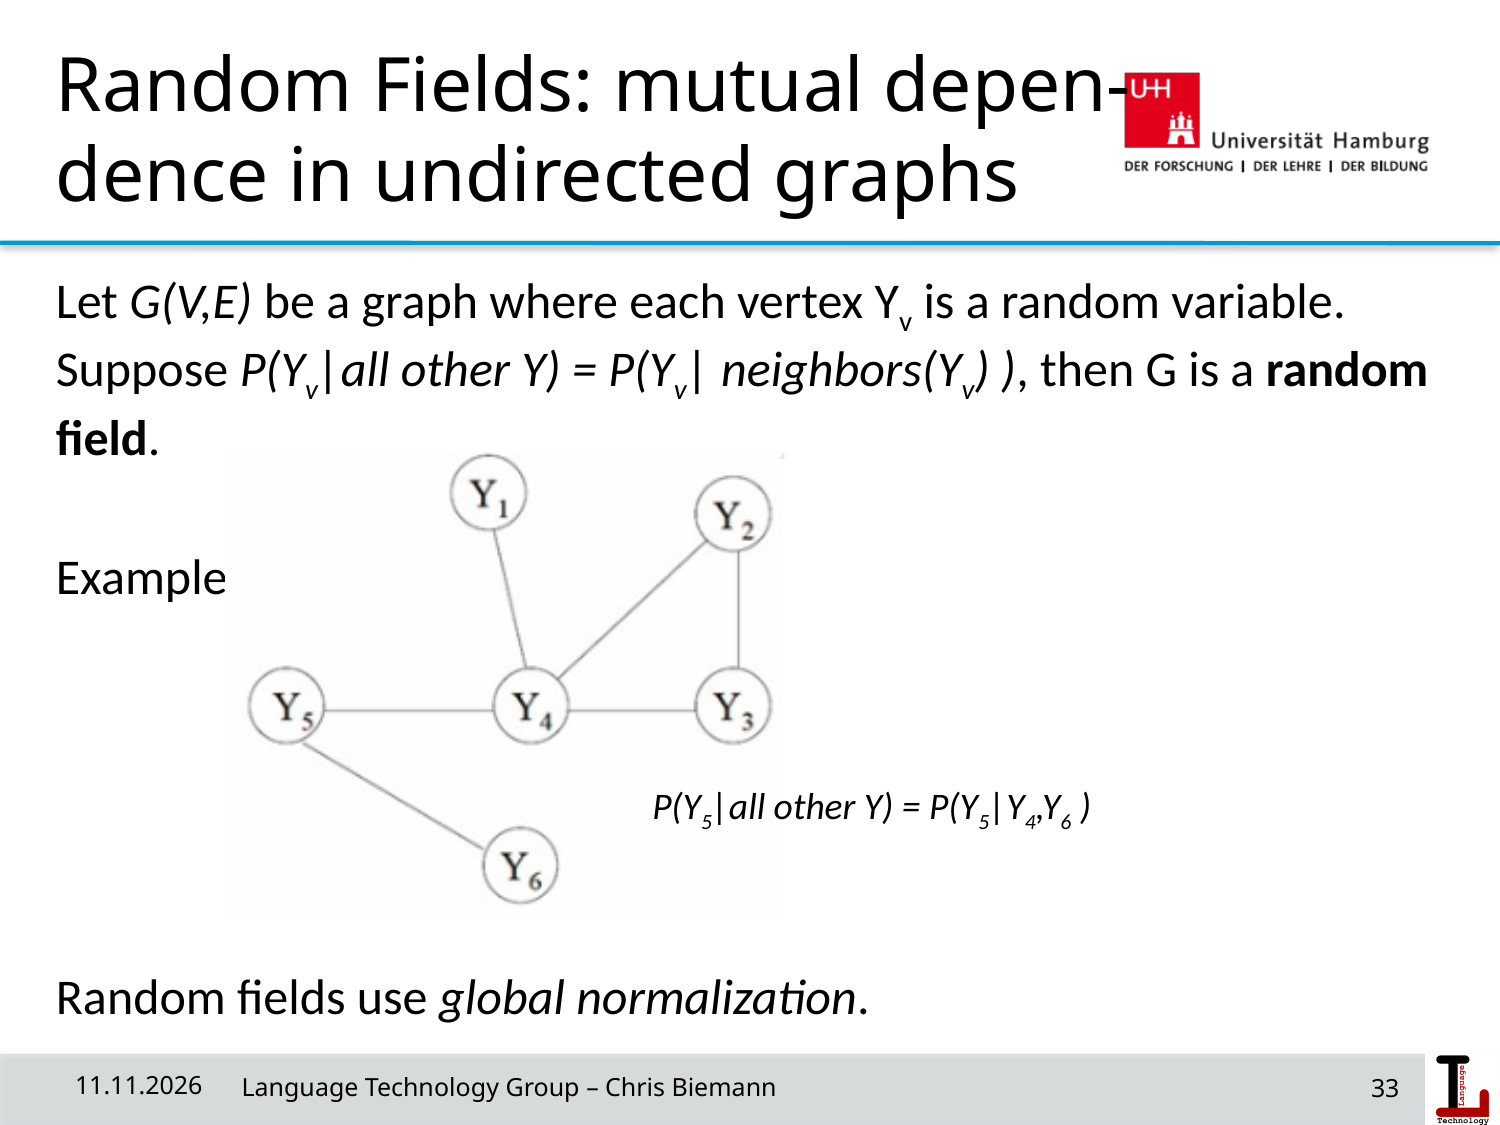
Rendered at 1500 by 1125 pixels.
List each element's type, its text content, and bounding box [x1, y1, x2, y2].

picture [1425, 1052, 1500, 1125]
title Random Fields: mutual depen-dence in undirected graphs [41, 29, 1202, 167]
text_box Language Technology Group – Chris Biemann [235, 1056, 978, 1117]
text_box 08.05.19 [74, 1056, 224, 1117]
slide_number 33 [1102, 1052, 1415, 1125]
text_box P(Y5|all other Y) = P(Y5|Y4,Y6 ) [788, 774, 1388, 841]
list Let G(V,E) be a graph where each vertex Yv is a random variable. Suppose P(Yv|all other Y) = P(Yv| neighbors(Yv) ), then G is a random field. Example: Random fields use global normalization. [41, 261, 1459, 1047]
picture [224, 449, 785, 917]
